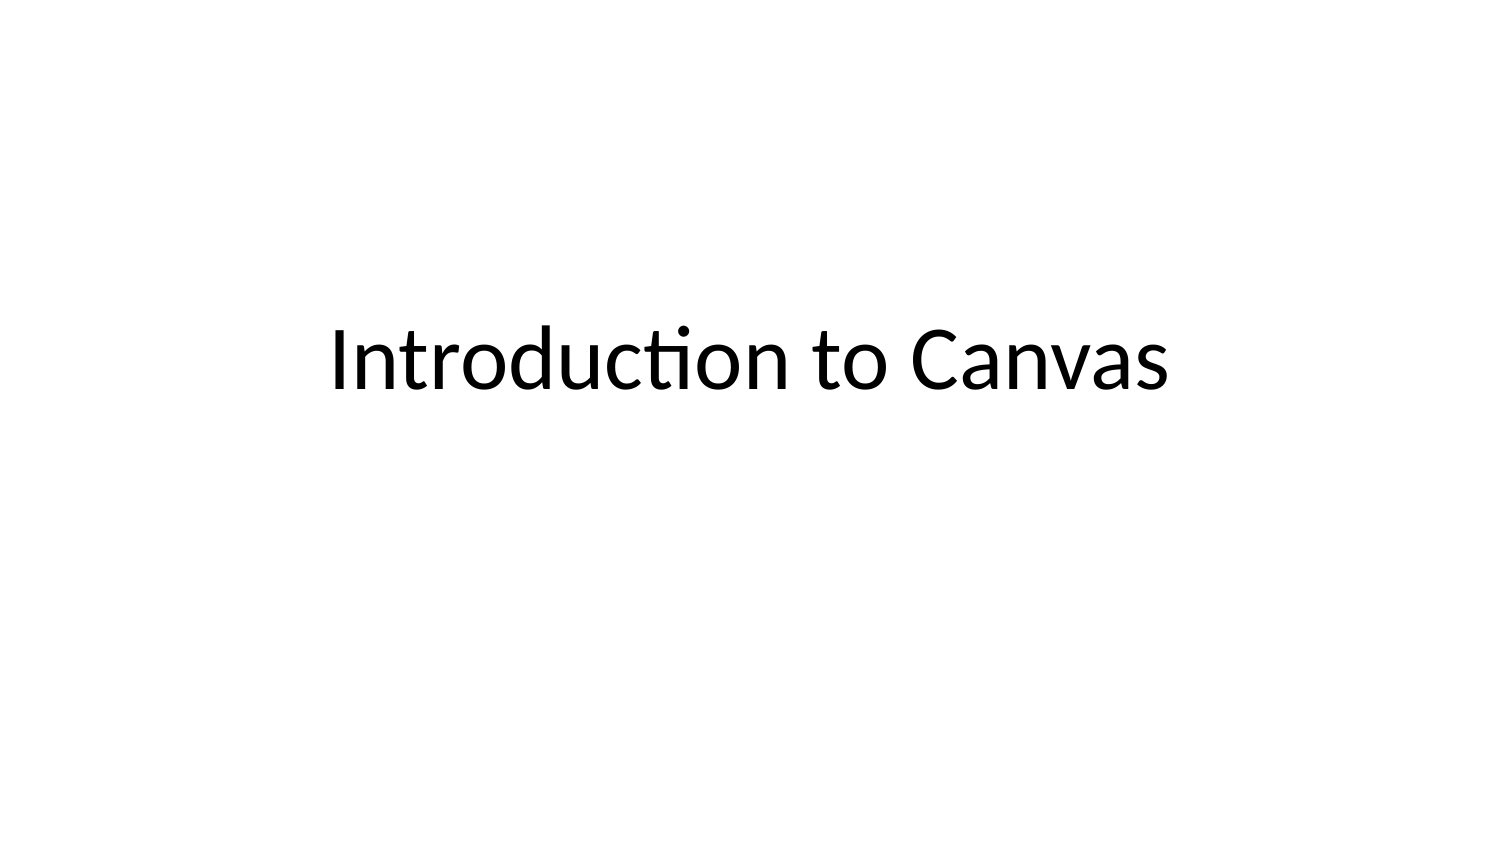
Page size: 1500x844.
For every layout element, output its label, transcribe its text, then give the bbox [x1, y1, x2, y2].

title Introduction to Canvas [112, 262, 1388, 443]
